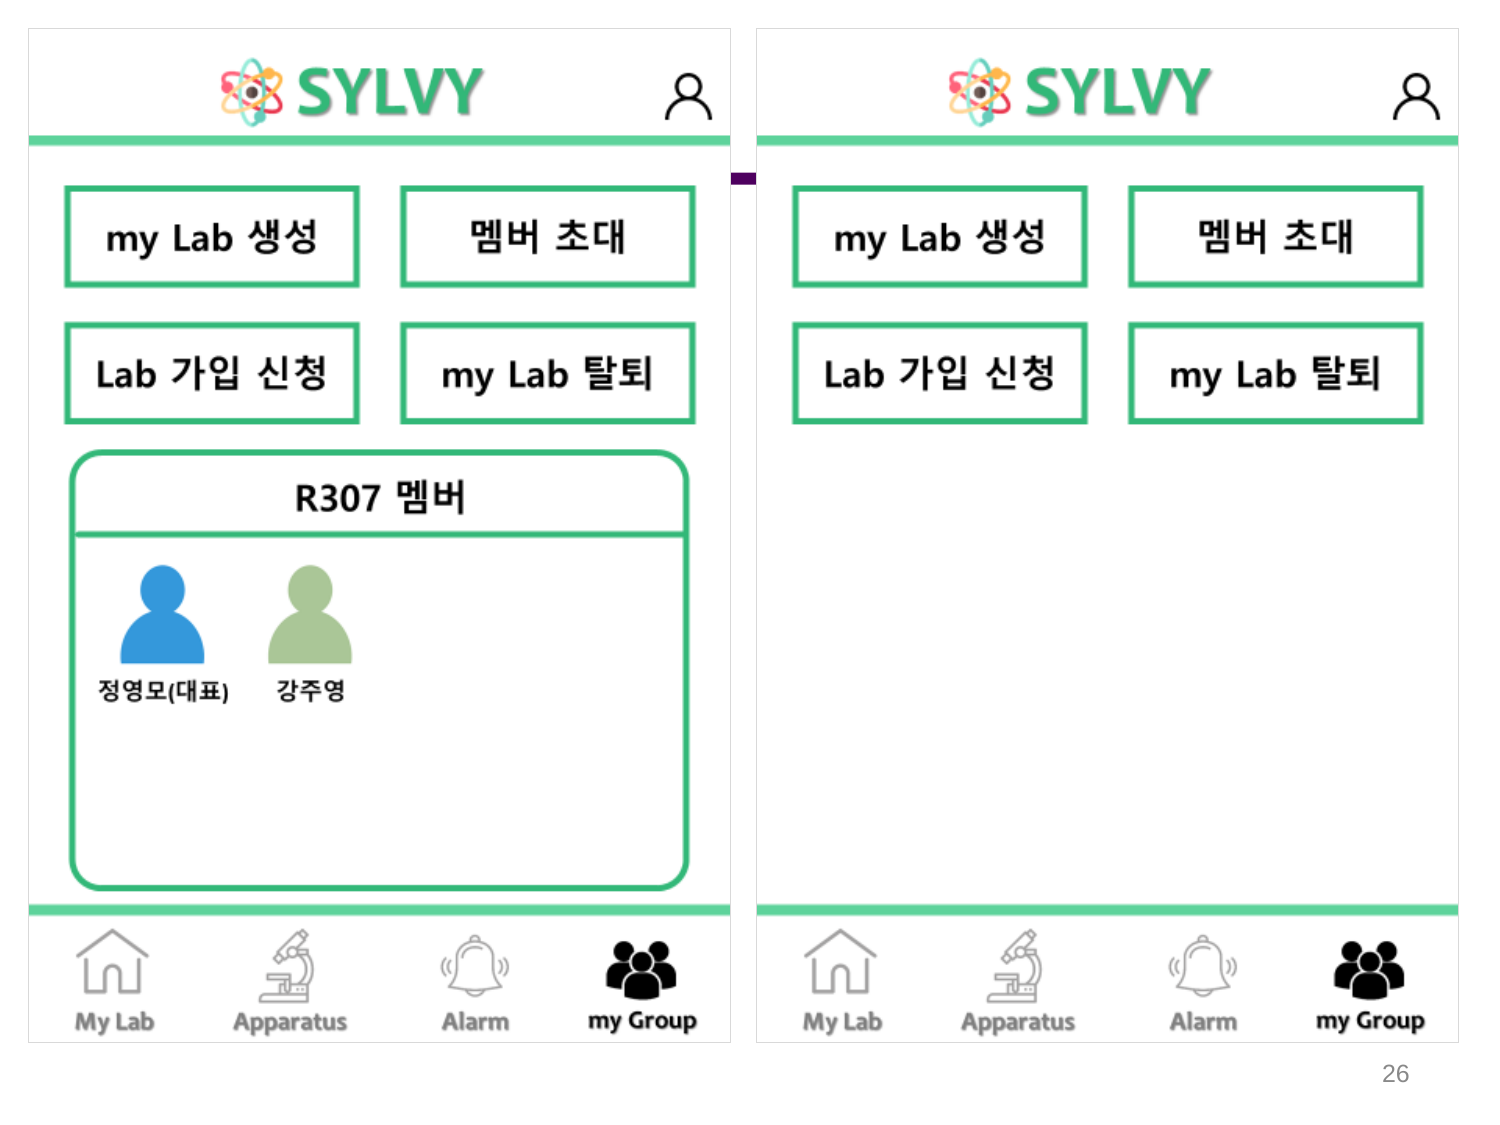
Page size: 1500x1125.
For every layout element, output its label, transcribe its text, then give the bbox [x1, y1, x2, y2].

slide_number 26 [1074, 1052, 1425, 1103]
picture [27, 27, 731, 1043]
picture [755, 27, 1459, 1043]
